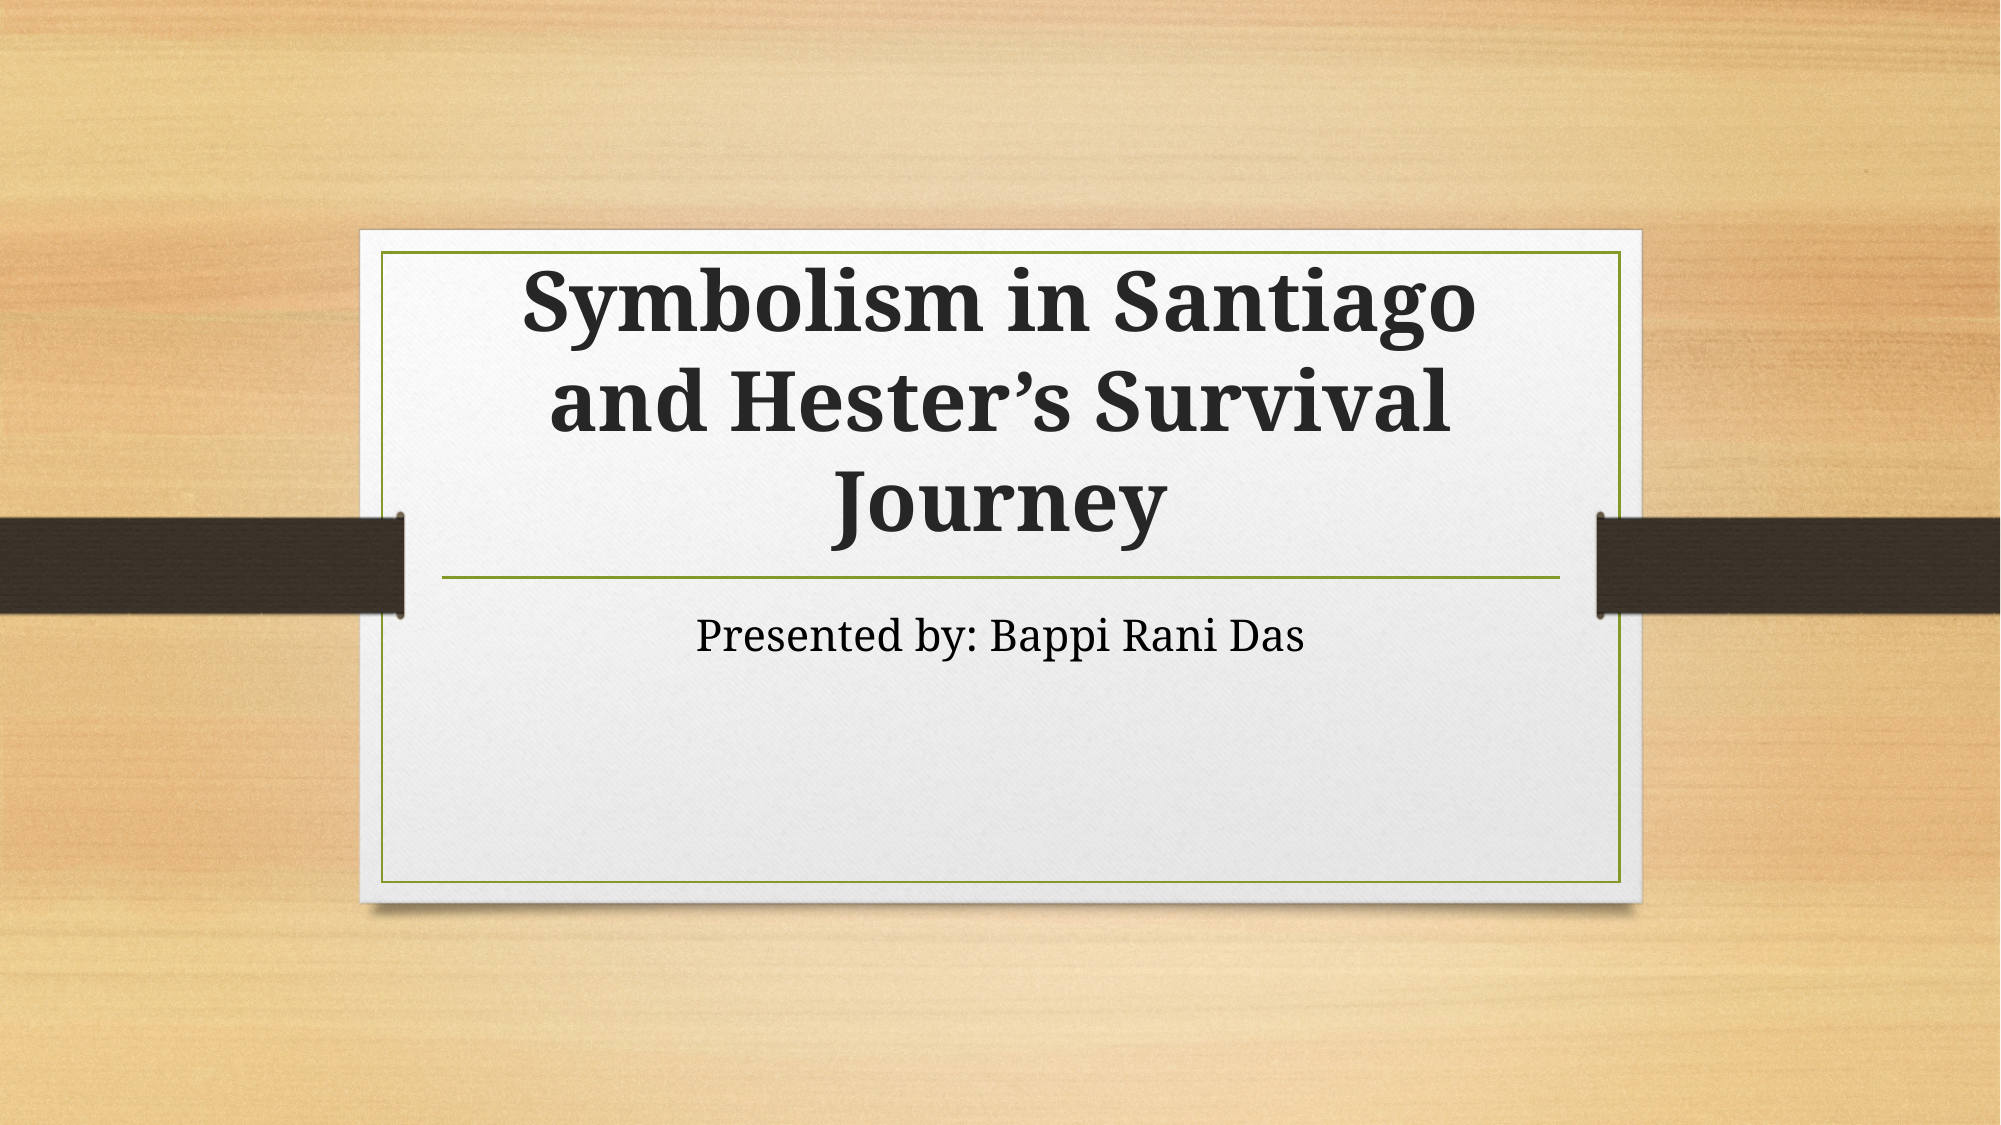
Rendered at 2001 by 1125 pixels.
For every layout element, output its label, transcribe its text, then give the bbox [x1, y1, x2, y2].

subtitle Presented by: Bappi Rani Das [441, 600, 1560, 817]
title Symbolism in Santiago and Hester’s Survival Journey [441, 306, 1560, 556]
picture [0, 0, 2001, 1125]
